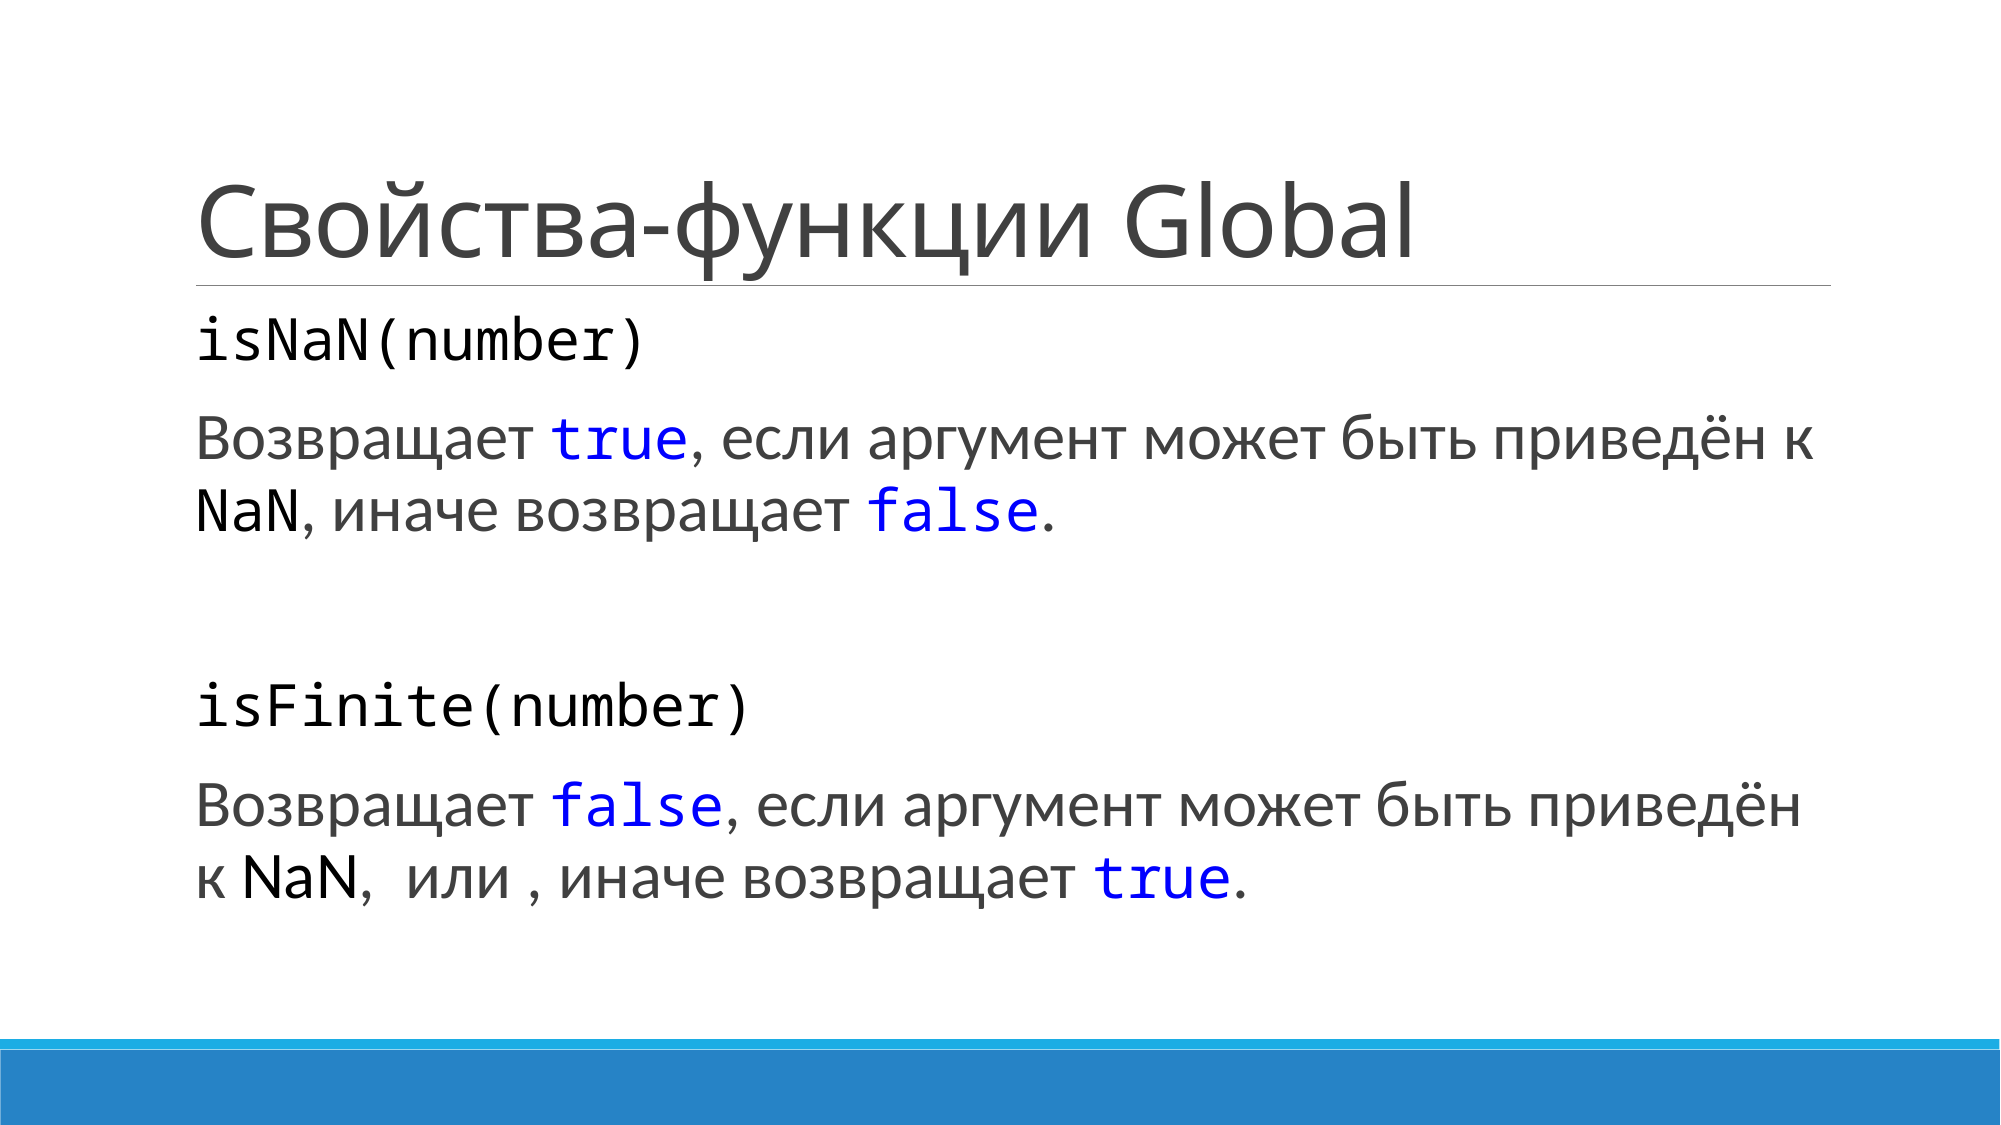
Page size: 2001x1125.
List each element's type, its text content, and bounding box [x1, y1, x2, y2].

title Свойства-функции Global [180, 47, 1830, 285]
